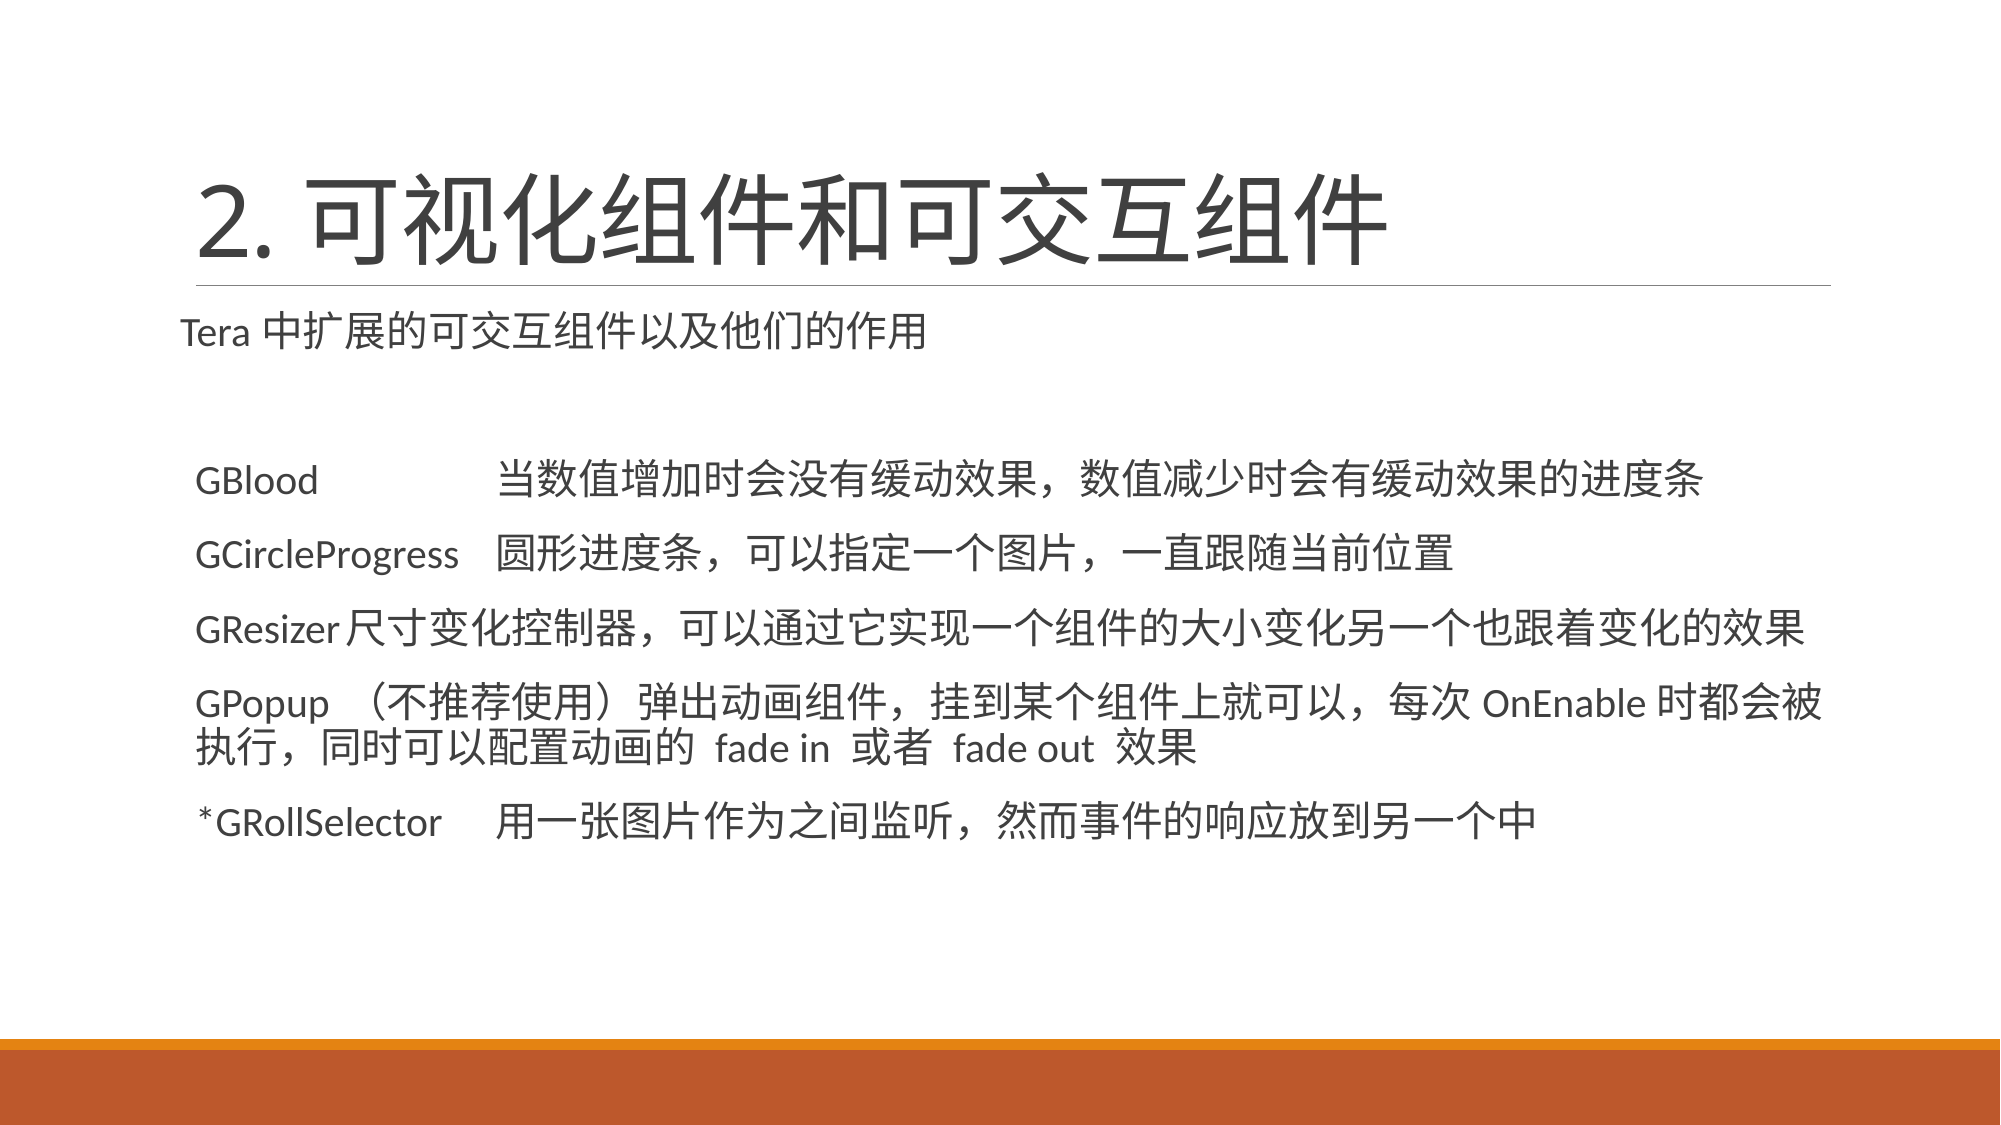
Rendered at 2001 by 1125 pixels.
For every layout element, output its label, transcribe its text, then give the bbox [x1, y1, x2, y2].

list Tera中扩展的可交互组件以及他们的作用 GBlood 当数值增加时会没有缓动效果，数值减少时会有缓动效果的进度条 GCircleProgress 圆形进度条，可以指定一个图片，一直跟随当前位置 GResizer 尺寸变化控制器，可以通过它实现一个组件的大小变化另一个也跟着变化的效果 GPopup （不推荐使用）弹出动画组件，挂到某个组件上就可以，每次OnEnable时都会被执行，同时可以配置动画的 fade in 或者 fade out 效果 *GRollSelector 用一张图片作为之间监听，然而事件的响应放到另一个中 [180, 302, 1830, 963]
title 2.可视化组件和可交互组件 [180, 47, 1830, 285]
